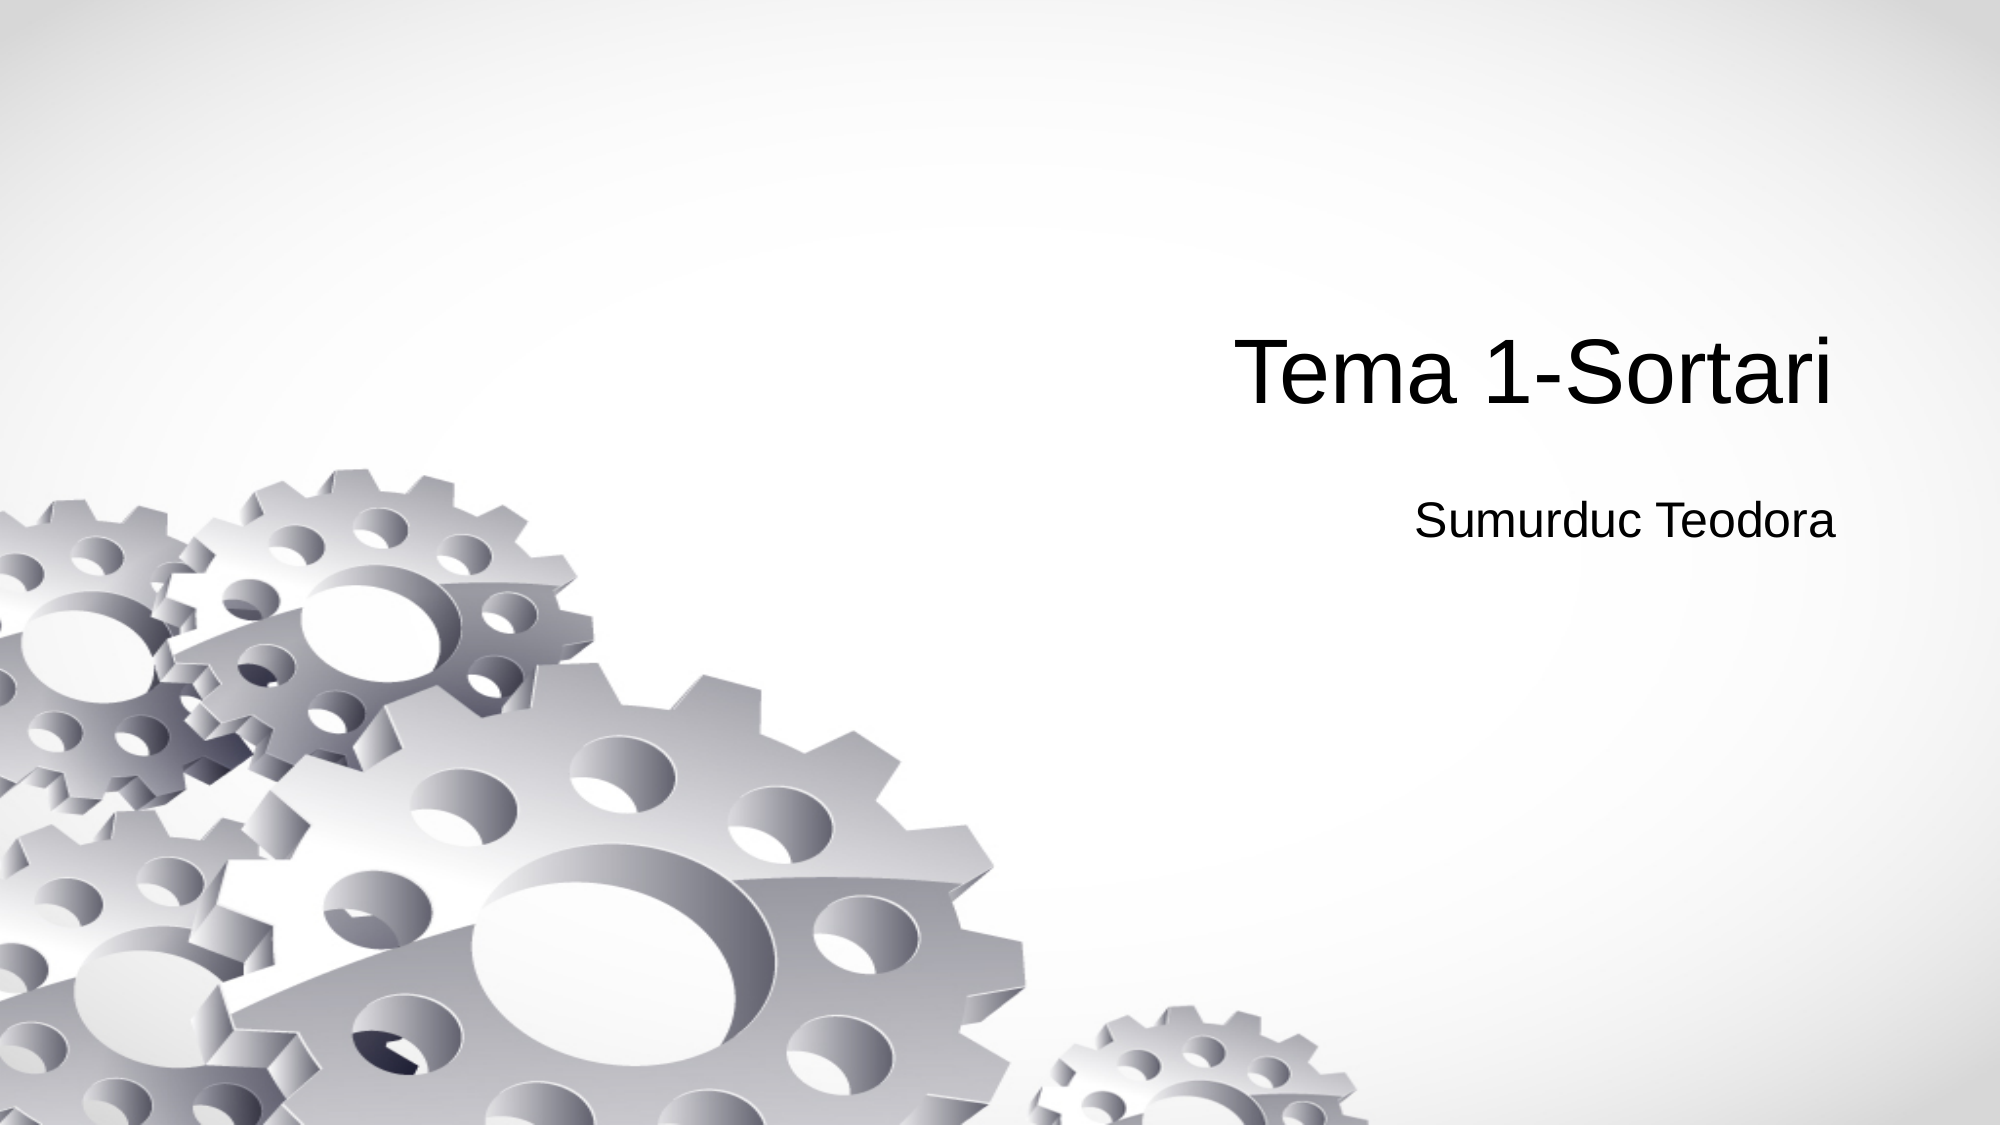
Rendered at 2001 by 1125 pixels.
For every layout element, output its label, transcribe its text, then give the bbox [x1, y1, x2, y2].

title Tema 1-Sortari [338, 277, 1850, 456]
picture [0, 0, 2000, 1125]
subtitle Sumurduc Teodora [338, 479, 1851, 768]
